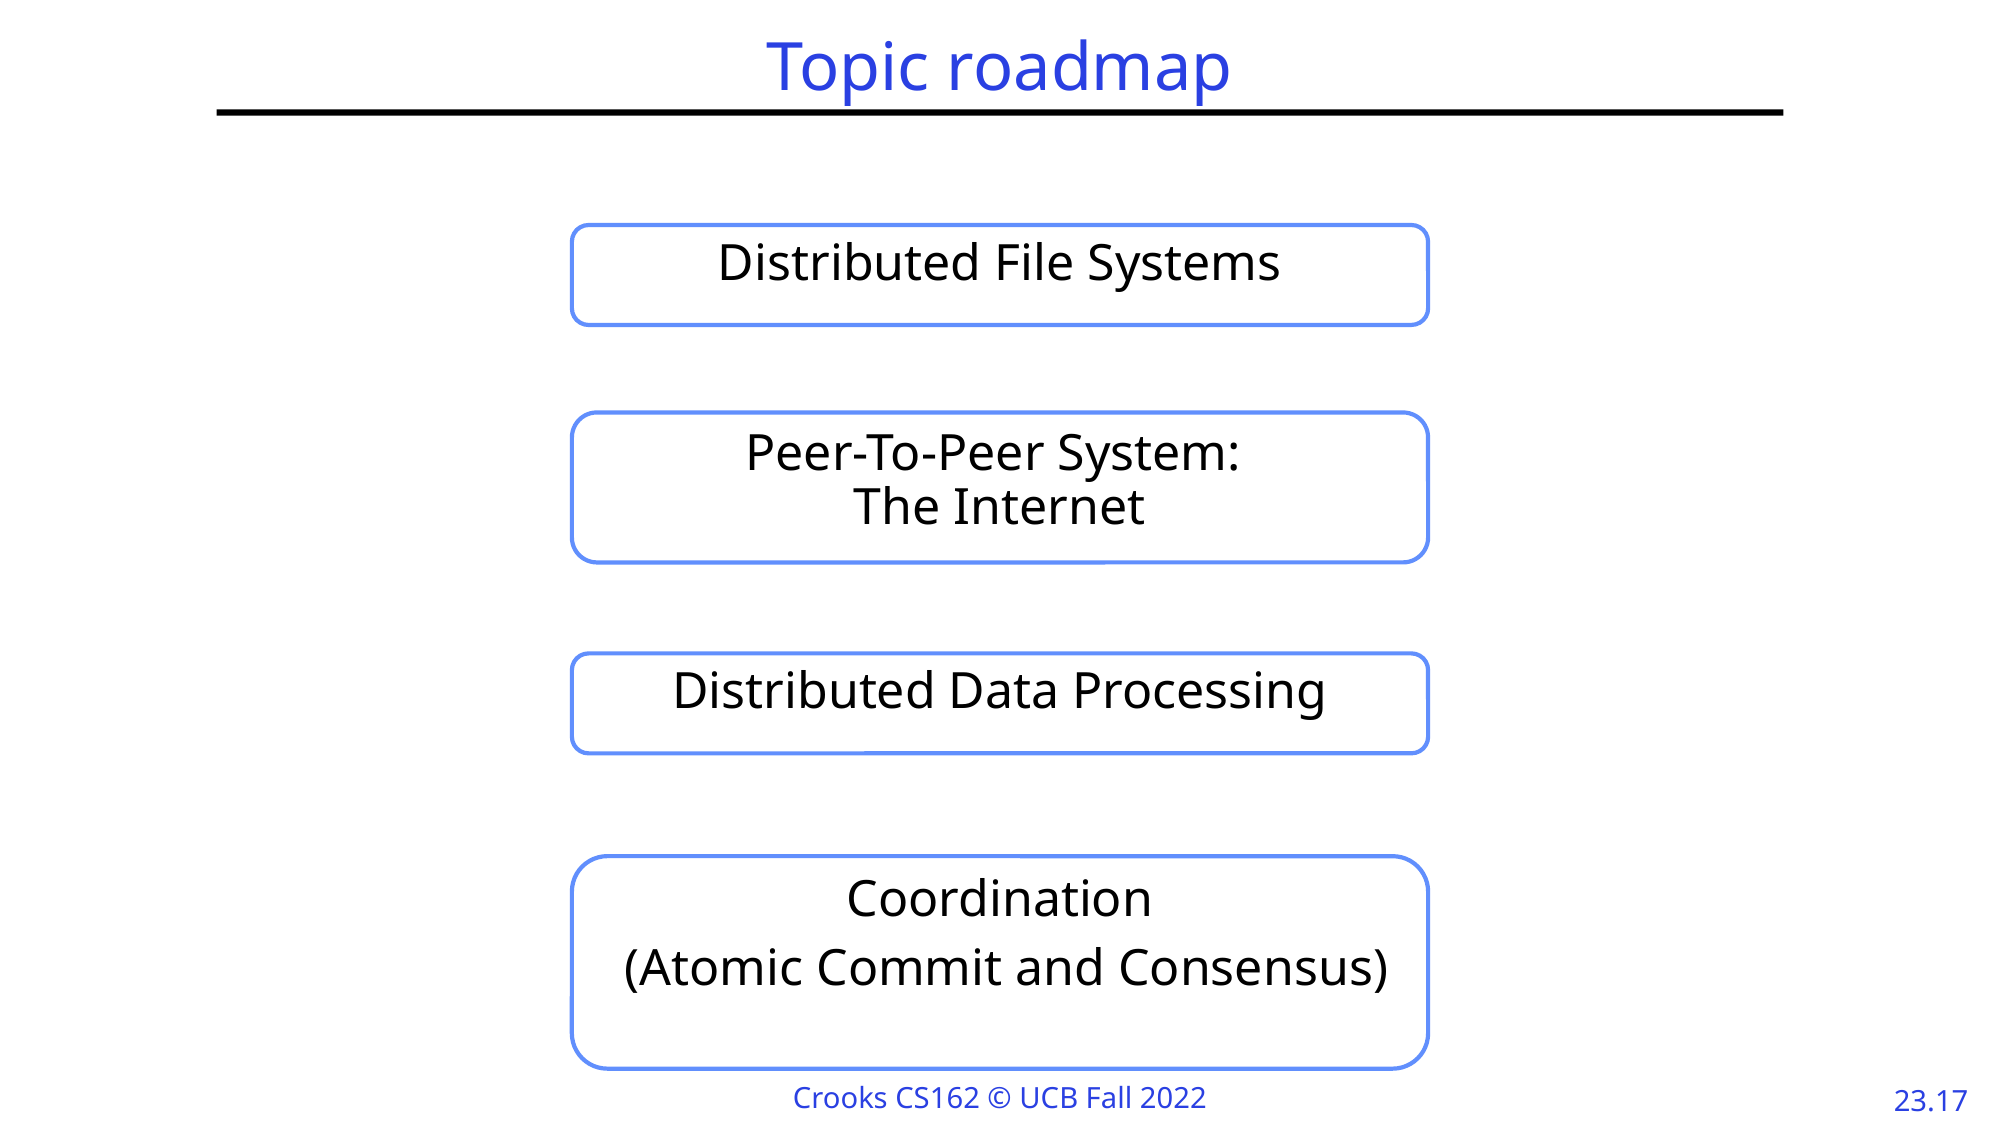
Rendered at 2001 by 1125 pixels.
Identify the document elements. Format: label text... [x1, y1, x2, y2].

text_box Peer-To-Peer System: The Internet [569, 410, 1431, 565]
text_box Distributed File Systems [569, 222, 1431, 328]
title Topic roadmap [216, 24, 1784, 113]
text_box Coordination (Atomic Commit and Consensus) [569, 854, 1431, 1071]
text_box Distributed Data Processing [569, 651, 1431, 756]
